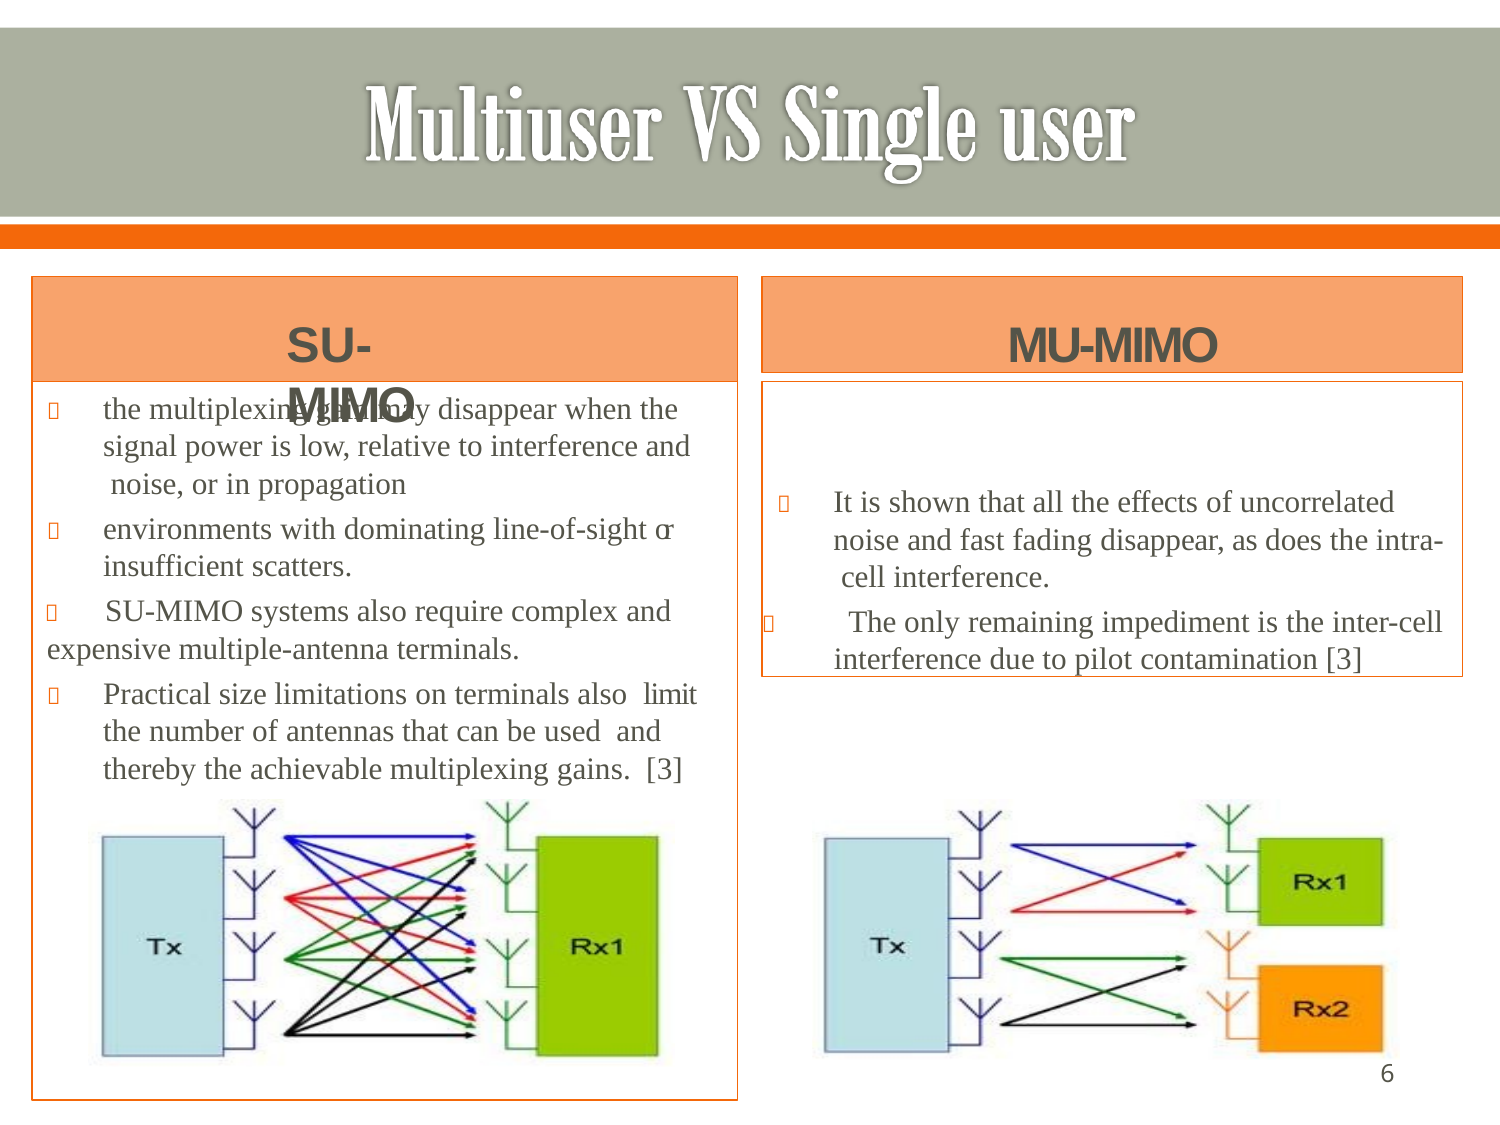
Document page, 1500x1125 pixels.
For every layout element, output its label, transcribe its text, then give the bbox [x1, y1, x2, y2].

picture [991, 99, 1144, 170]
text_box [88, 799, 675, 1067]
text_box [812, 799, 1400, 1060]
title SU-MIMO [284, 310, 486, 381]
text_box  the multiplexing gain may disappear when the signal power is low, relative to interference and noise, or in propagation  environments with dominating line-of-sight or insufficient scatters.  SU-MIMO systems also require complex and expensive multiple-antenna terminals.  Practical size limitations on terminals also limit the number of antennas that can be used and thereby the achievable multiplexing gains. [3] [44, 386, 699, 786]
text_box  It is shown that all the effects of uncorrelated noise and fast fading disappear, as does the intra- cell interference.  The only remaining impediment is the inter-cell interference due to pilot contamination [3] [761, 381, 1463, 677]
text_box MU-MIMO [761, 276, 1463, 373]
picture [357, 76, 984, 193]
slide_number 12 [1376, 1057, 1415, 1125]
text_box [31, 381, 738, 1100]
